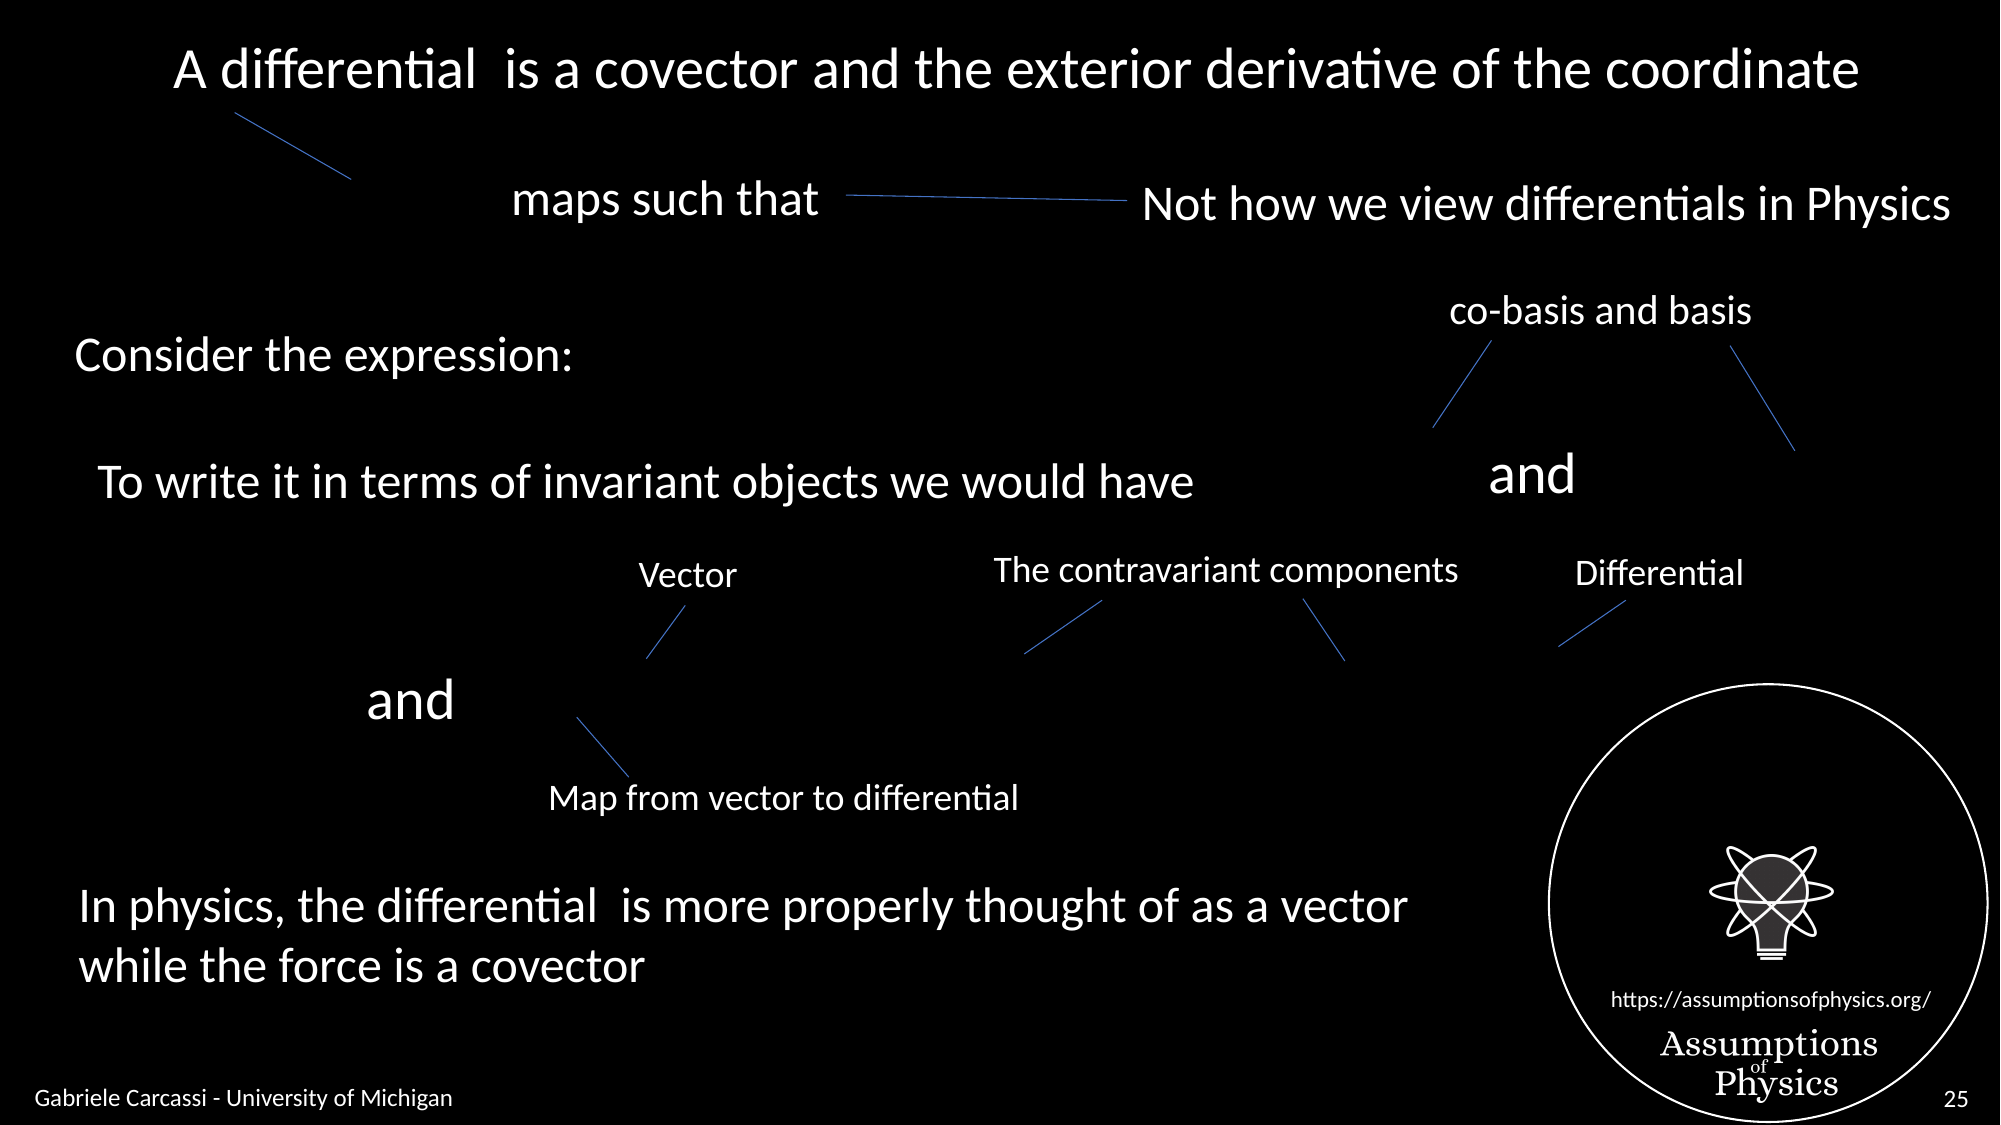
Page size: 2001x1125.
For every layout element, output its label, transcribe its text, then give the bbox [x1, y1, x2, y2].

text_box and [352, 653, 471, 739]
text_box Consider the expression: [59, 313, 590, 389]
picture [1660, 1029, 1877, 1103]
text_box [1729, 345, 1795, 451]
slide_number 25 [1893, 1078, 1985, 1116]
text_box co-basis and basis [1434, 275, 1768, 341]
picture [1709, 846, 1834, 960]
text_box Not how we view differentials in Physics [1127, 163, 1967, 238]
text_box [1432, 340, 1492, 428]
text_box The contravariant components [978, 538, 1475, 598]
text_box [1302, 598, 1345, 661]
text_box Map from vector to differential [533, 765, 1044, 826]
footer Gabriele Carcassi - University of Michigan [19, 1077, 999, 1116]
text_box To write it in terms of invariant objects we would have [82, 440, 1210, 516]
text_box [1558, 600, 1626, 647]
text_box Differential [1560, 540, 1768, 600]
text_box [234, 112, 352, 180]
text_box Vector [623, 542, 762, 603]
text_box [576, 717, 629, 778]
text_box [1024, 600, 1103, 654]
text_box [646, 605, 686, 659]
